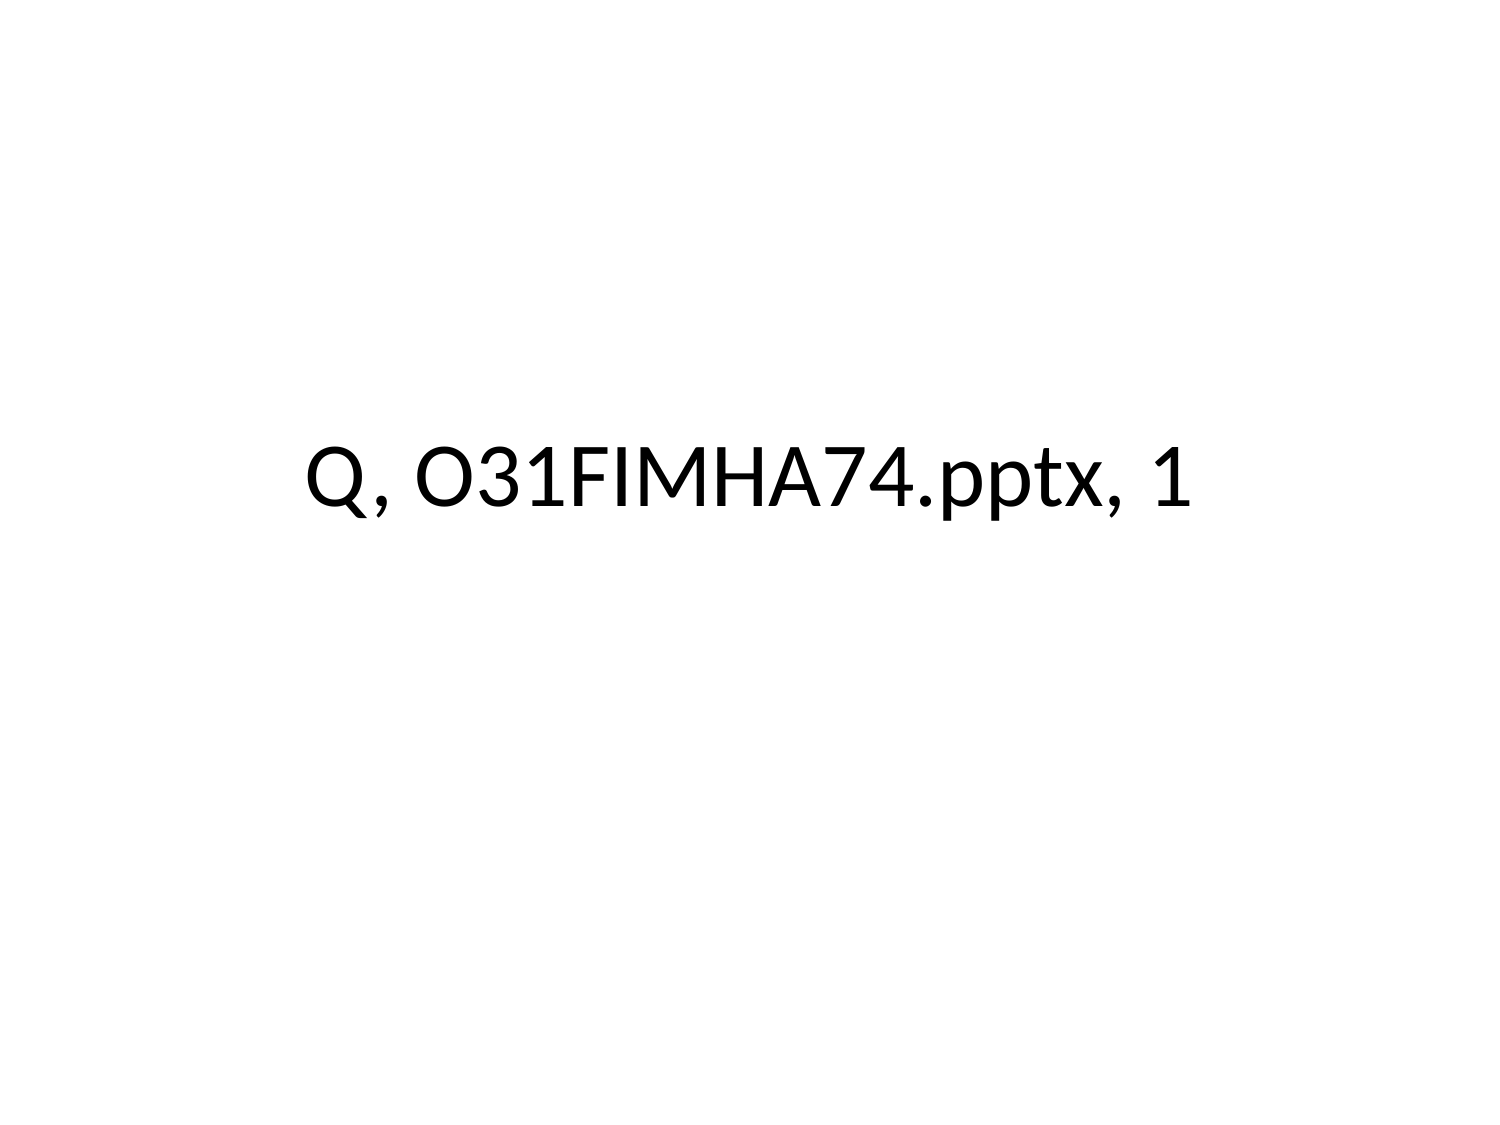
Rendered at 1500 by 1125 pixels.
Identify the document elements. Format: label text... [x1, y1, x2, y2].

title Q, O31FIMHA74.pptx, 1 [112, 349, 1388, 591]
